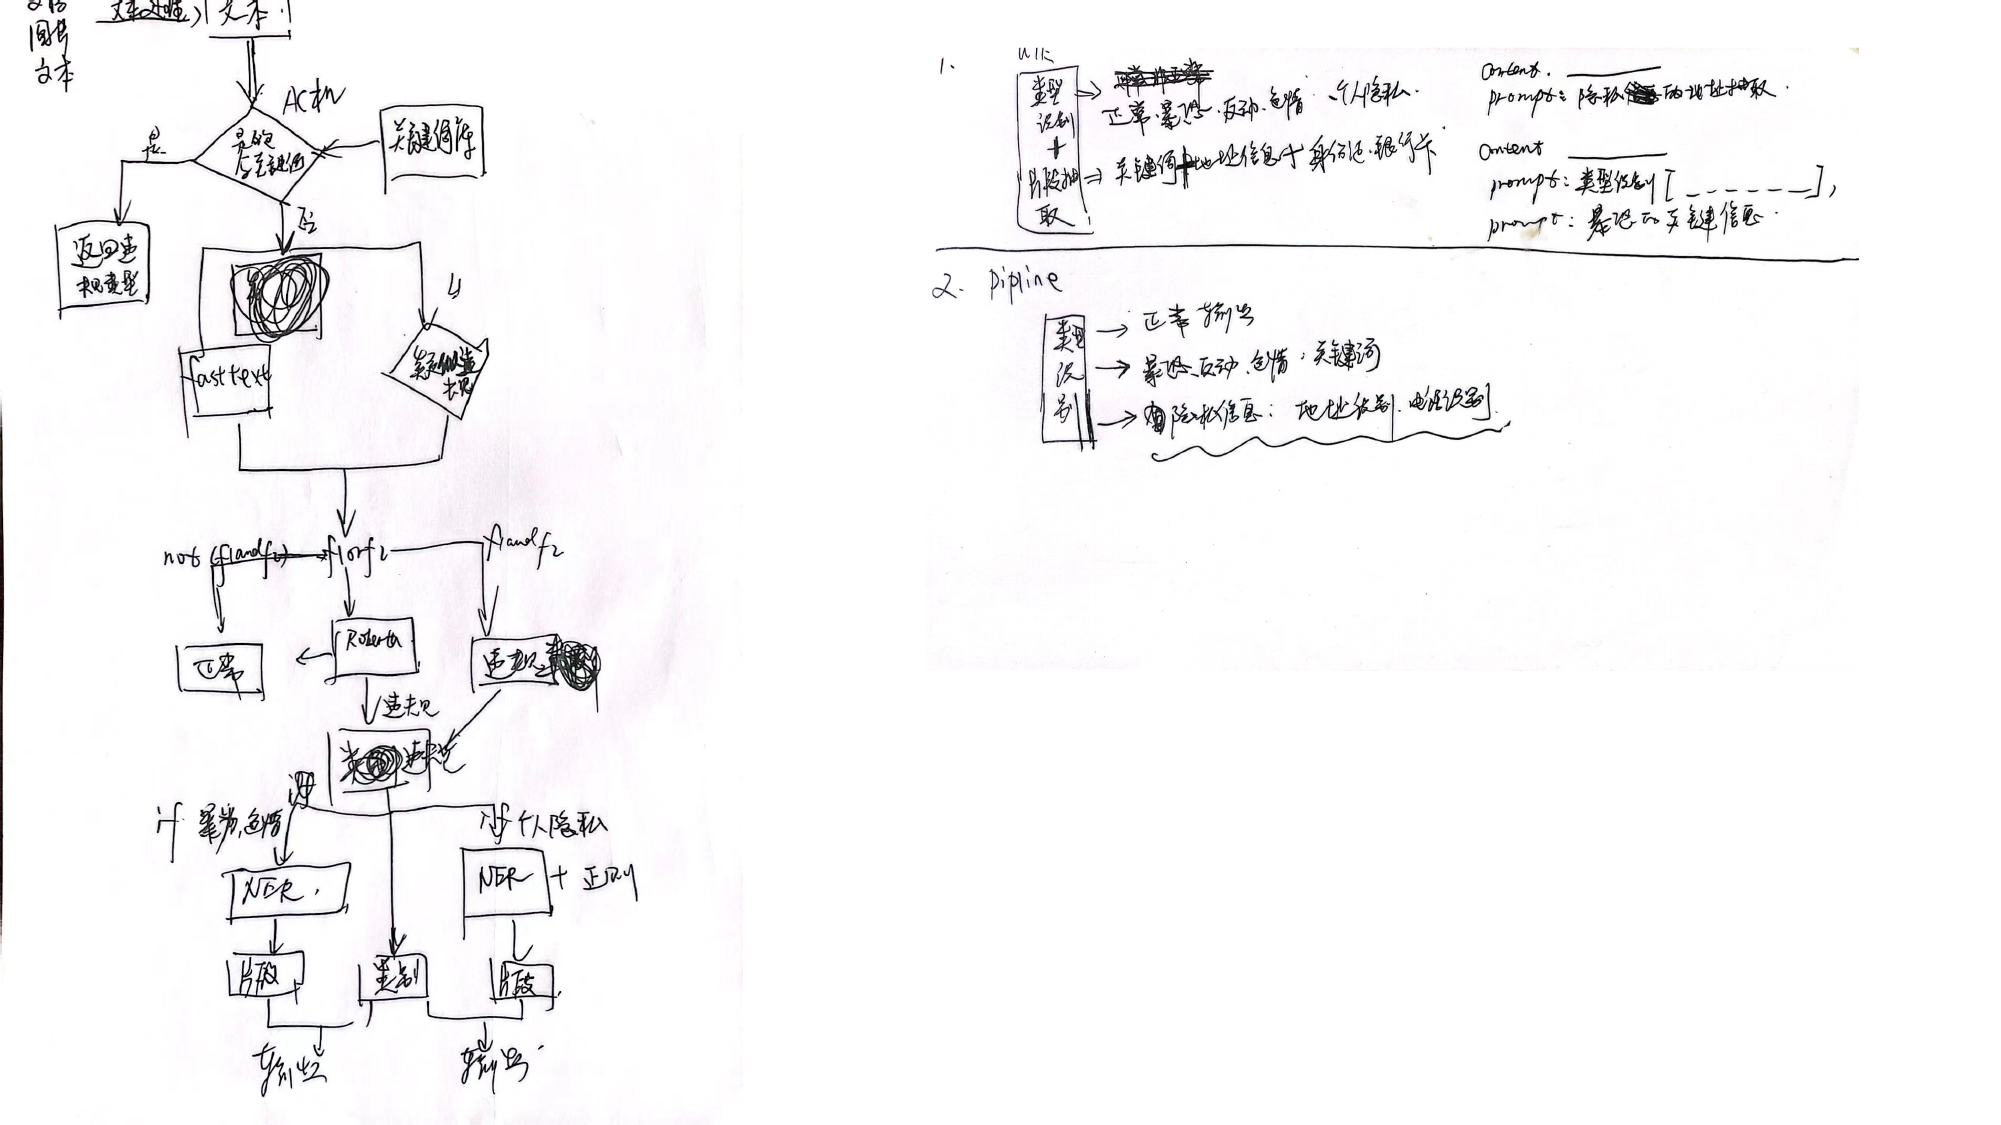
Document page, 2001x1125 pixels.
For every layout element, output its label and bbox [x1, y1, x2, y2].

picture [928, 0, 1858, 825]
picture [0, 0, 743, 1125]
